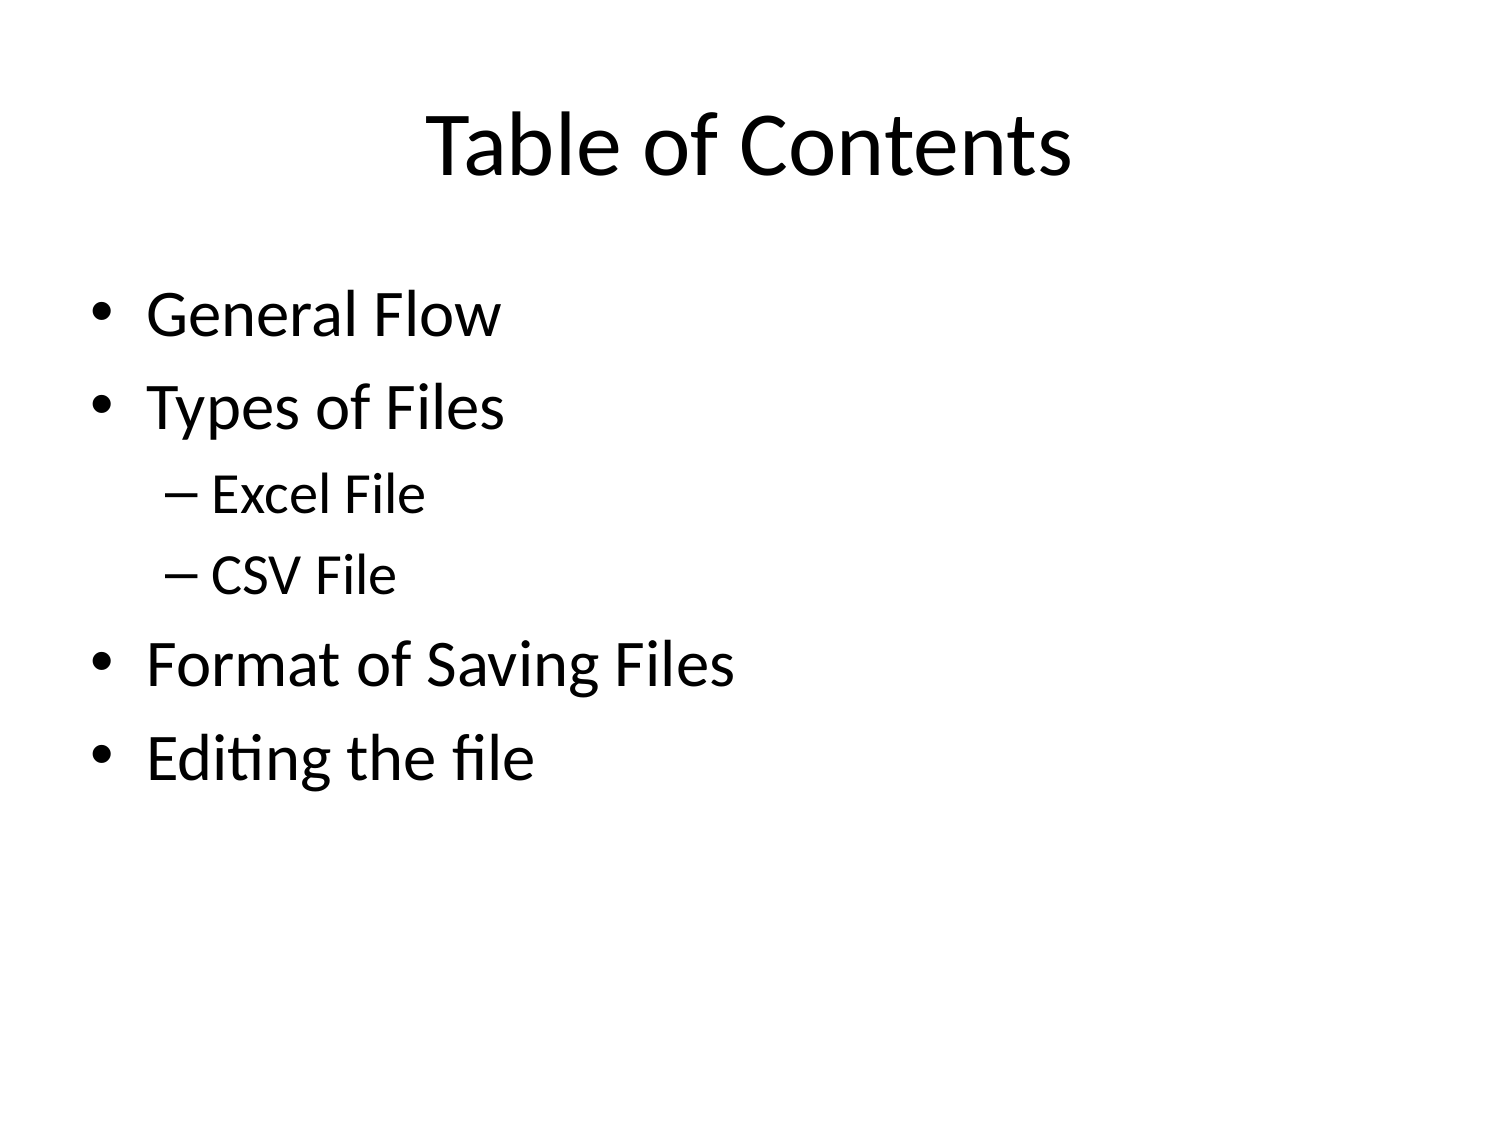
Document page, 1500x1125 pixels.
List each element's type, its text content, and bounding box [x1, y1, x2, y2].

list General Flow Types of Files Excel File CSV File Format of Saving Files Editing the file [75, 262, 1425, 1005]
title Table of Contents [75, 45, 1425, 233]
